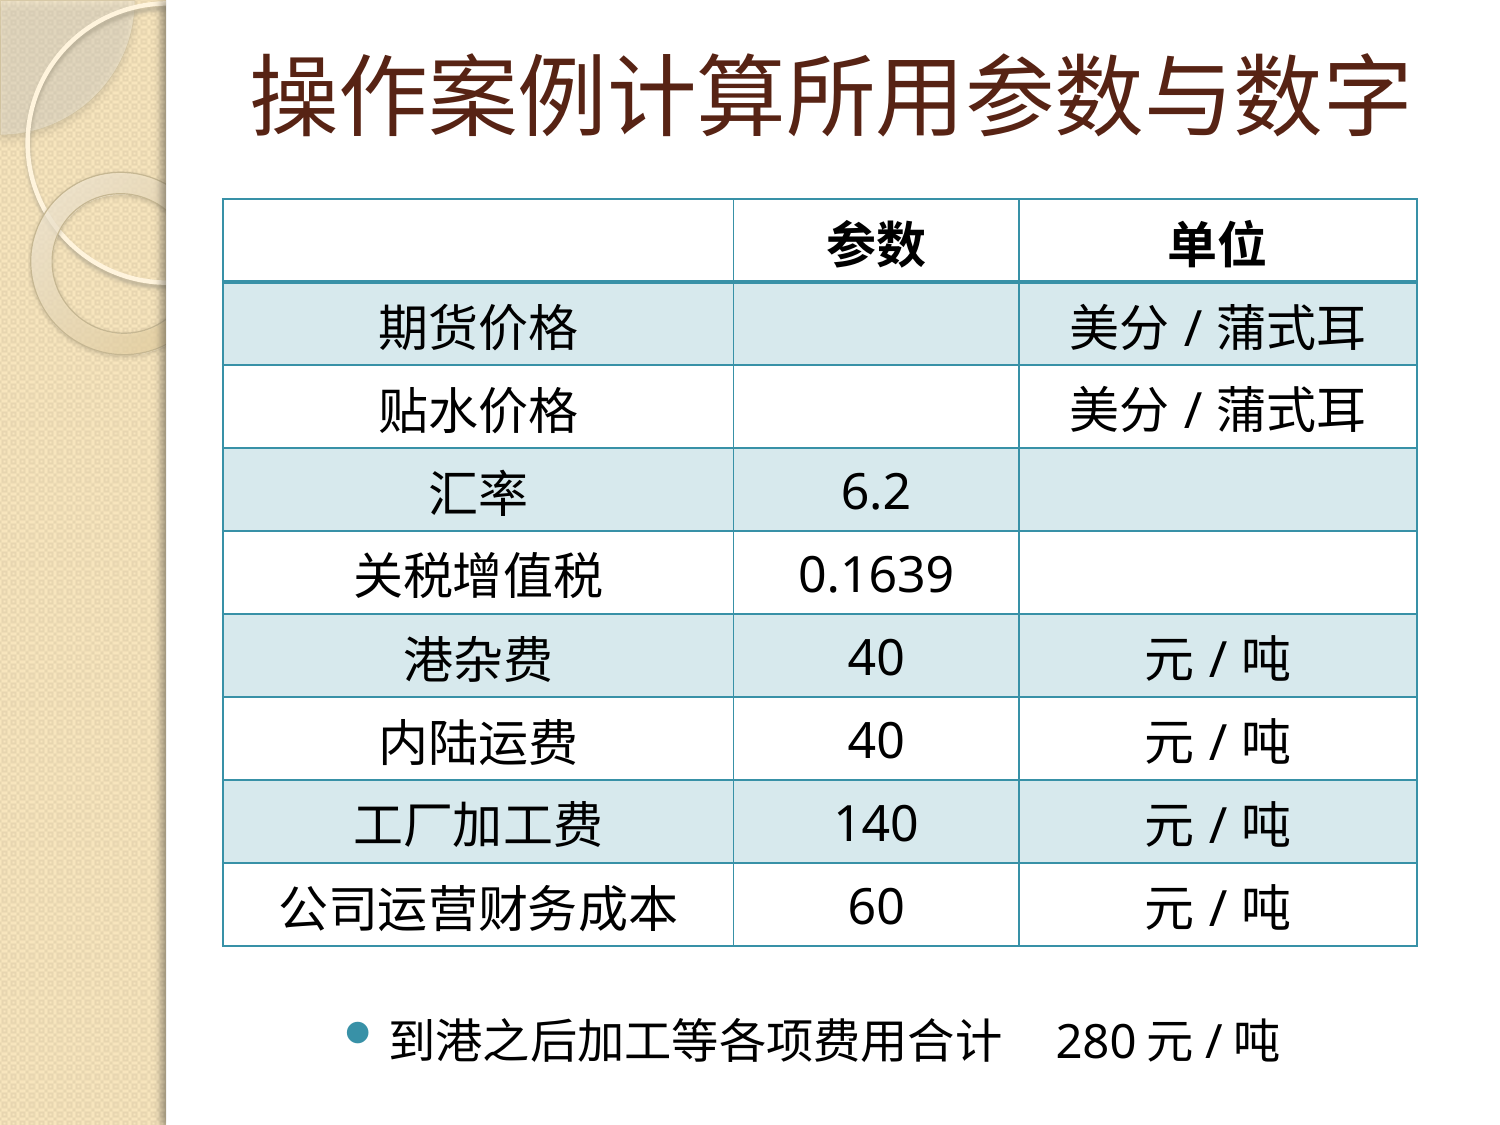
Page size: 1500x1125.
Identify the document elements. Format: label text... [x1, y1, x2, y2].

table_cell 140 [734, 781, 1018, 862]
table_cell 港杂费 [224, 615, 733, 696]
table_cell 元/吨 [1020, 781, 1416, 862]
list 到港之后加工等各项费用合计 280元/吨 [316, 996, 1313, 1086]
title 操作案例计算所用参数与数字 [234, 0, 1465, 188]
table_cell 美分/蒲式耳 [1020, 366, 1416, 447]
table_cell 0.1639 [734, 532, 1018, 613]
table_cell 40 [734, 615, 1018, 696]
table_cell 汇率 [224, 449, 733, 530]
table_cell 公司运营财务成本 [224, 864, 733, 945]
table_cell 6.2 [734, 449, 1018, 530]
table_cell 贴水价格 [224, 366, 733, 447]
table_cell 元/吨 [1020, 864, 1416, 945]
table_cell 关税增值税 [224, 532, 733, 613]
table_cell [1020, 532, 1416, 613]
table_header 参数 [734, 200, 1018, 280]
table_cell 40 [734, 698, 1018, 779]
table_cell [734, 366, 1018, 447]
table_cell 工厂加工费 [224, 781, 733, 862]
table_cell 期货价格 [224, 284, 733, 364]
table_cell 60 [734, 864, 1018, 945]
table_cell [1020, 449, 1416, 530]
table_cell 内陆运费 [224, 698, 733, 779]
table_cell 美分/蒲式耳 [1020, 284, 1416, 364]
table_header [224, 200, 733, 280]
table_header 单位 [1020, 200, 1416, 280]
table_cell [734, 284, 1018, 364]
table_cell 元/吨 [1020, 615, 1416, 696]
table_cell 元/吨 [1020, 698, 1416, 779]
